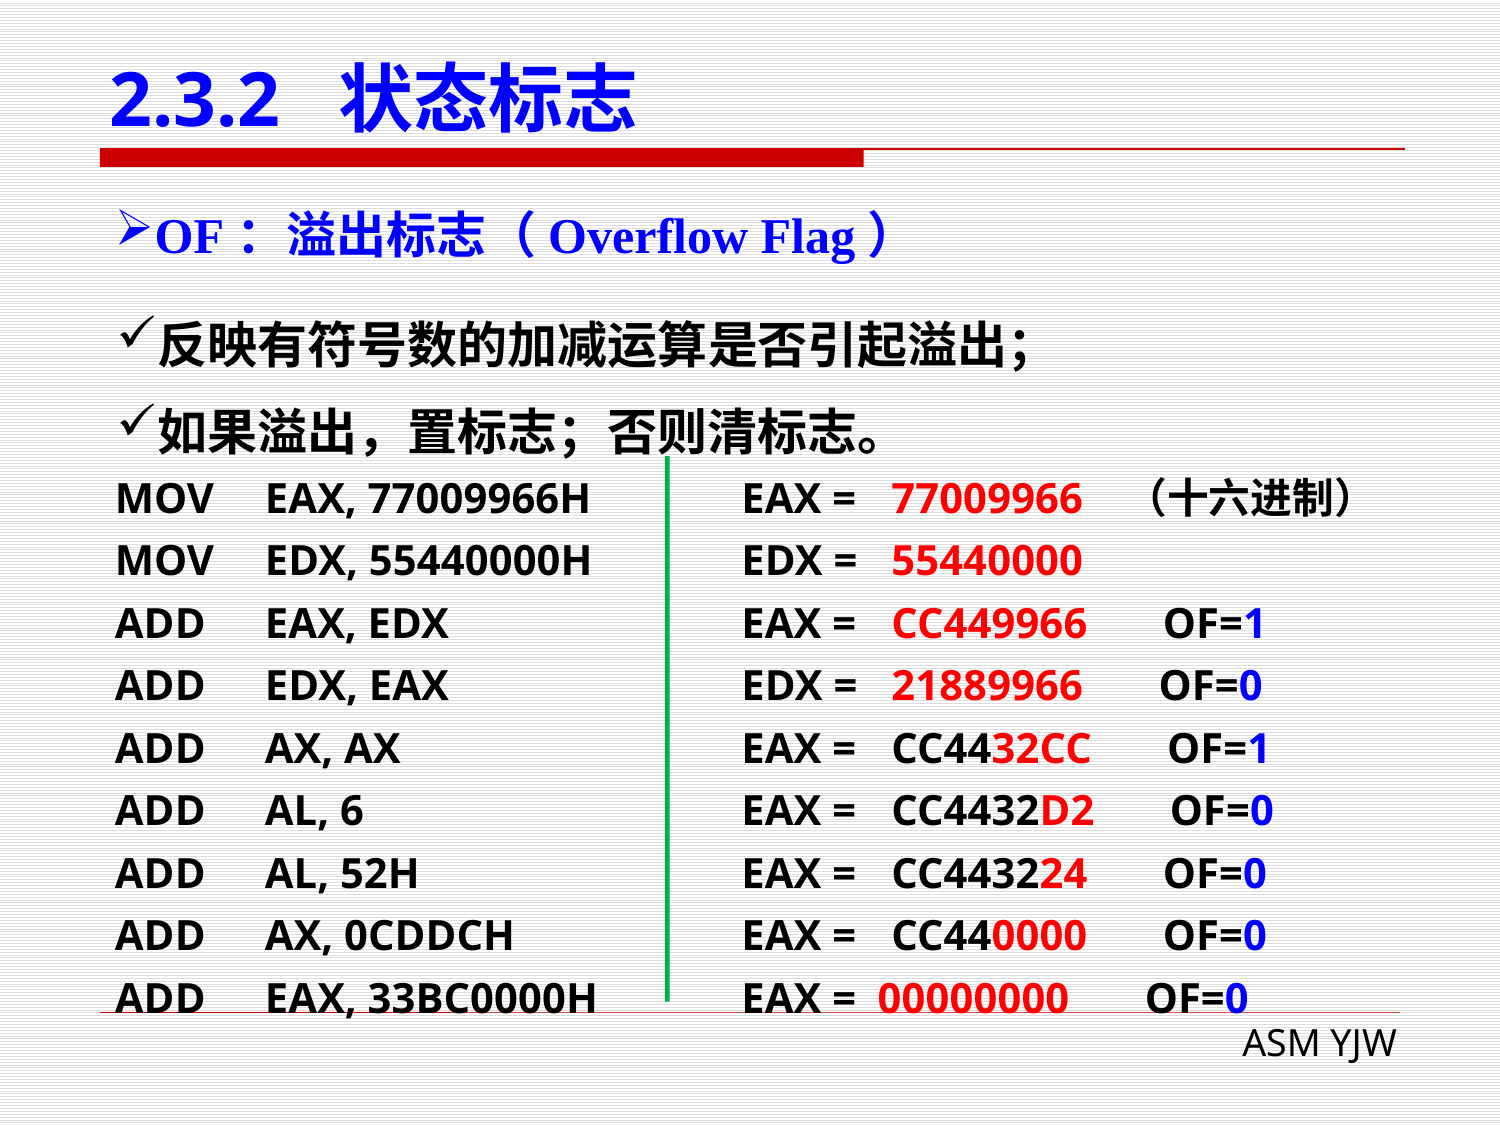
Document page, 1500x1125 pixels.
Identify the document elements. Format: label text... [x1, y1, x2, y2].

text_box MOV EAX, 77009966H MOV EDX, 55440000H ADD EAX, EDX ADD EDX, EAX ADD AX, AX ADD AL, 6 ADD AL, 52H ADD AX, 0CDDCH ADD EAX, 33BC0000H [100, 451, 688, 1029]
text_box EAX = 77009966 （十六进制） EDX = 55440000 EAX = CC449966 OF=1 EDX = 21889966 OF=0 EAX = CC4432CC OF=1 EAX = CC4432D2 OF=0 EAX = CC443224 OF=0 EAX = CC440000 OF=0 EAX = 00000000 OF=0 [726, 451, 1427, 1029]
text_box 反映有符号数的加减运算是否引起溢出； 如果溢出，置标志；否则清标志。 [101, 290, 1500, 468]
title 2.3.2 状态标志 [94, 50, 1407, 149]
text_box OF：溢出标志（Overflow Flag） [100, 196, 1313, 271]
